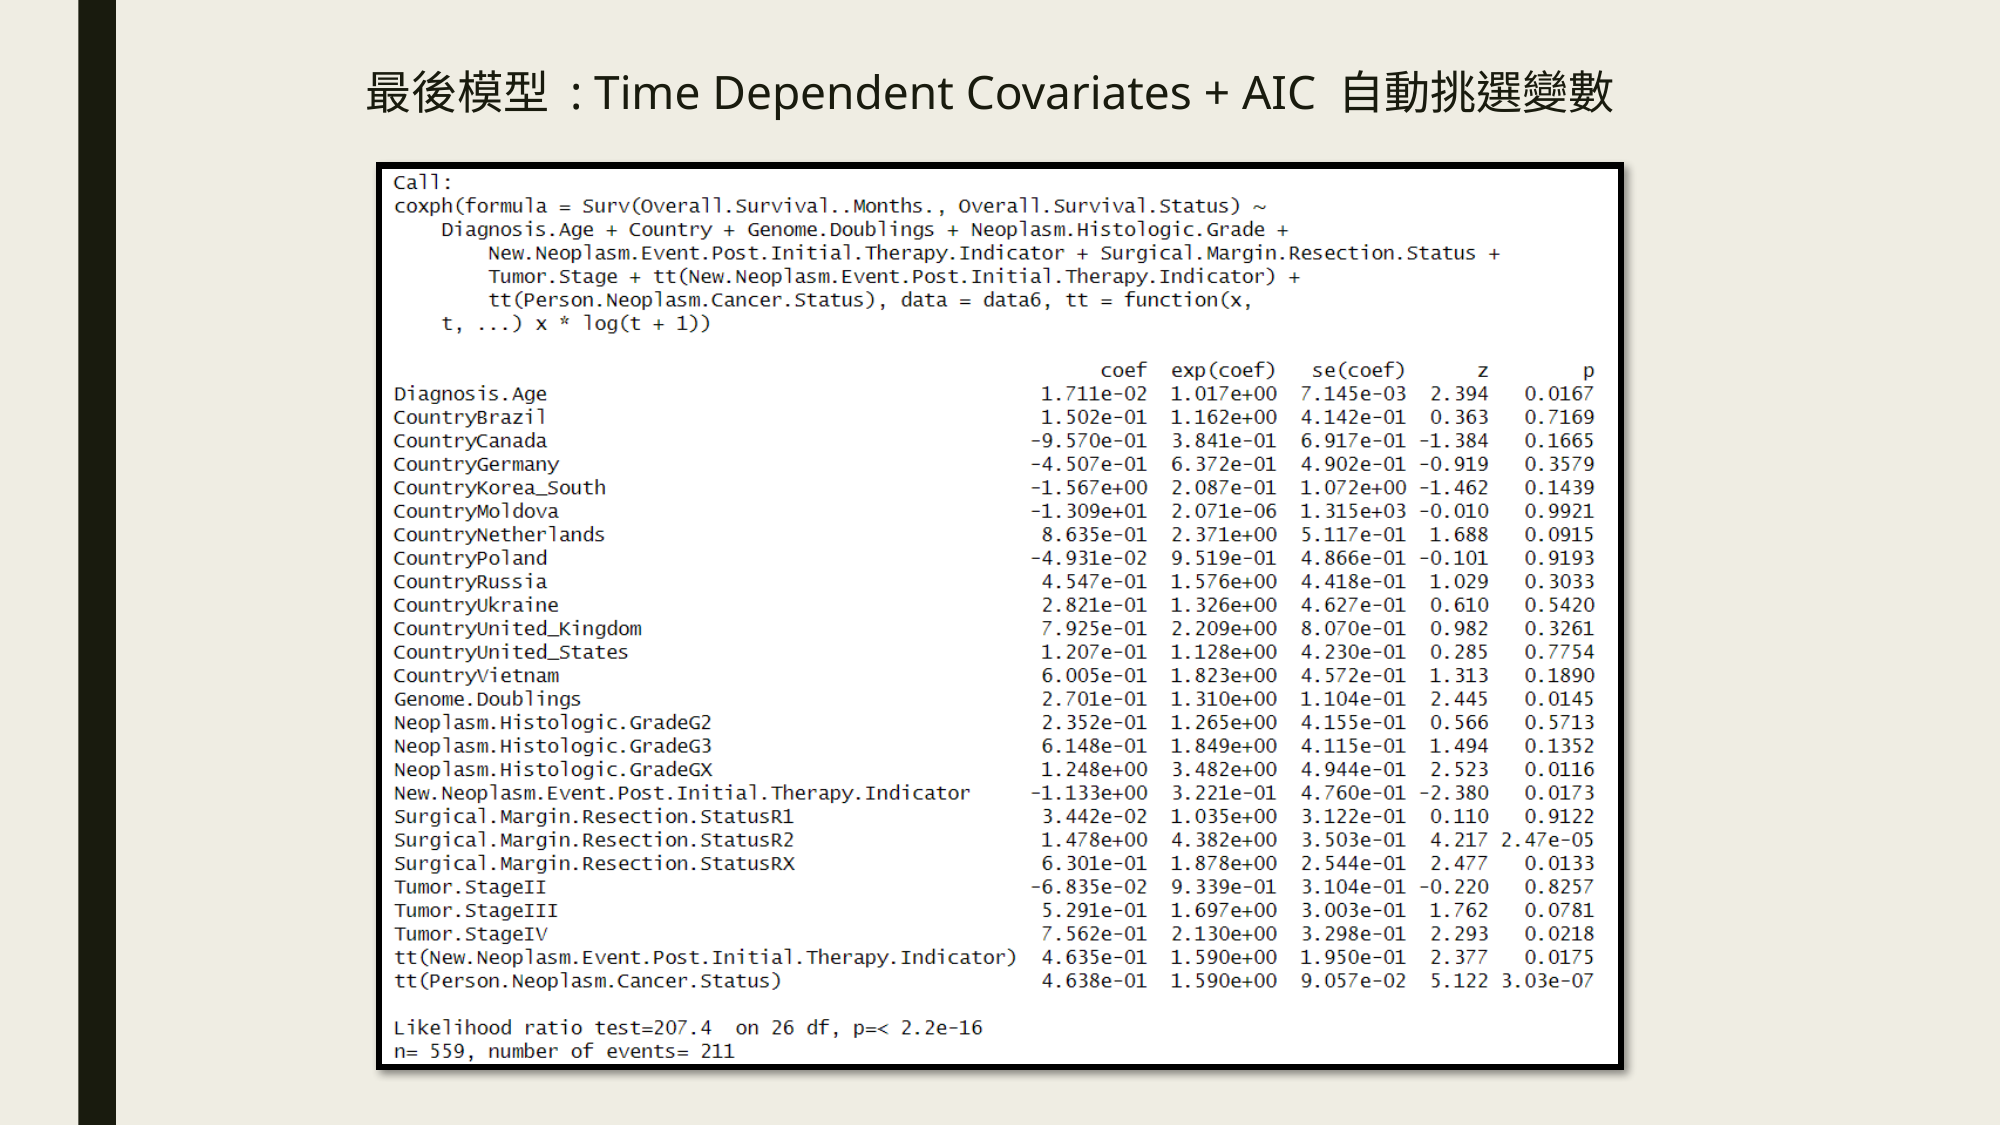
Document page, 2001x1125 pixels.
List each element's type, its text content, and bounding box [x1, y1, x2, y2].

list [382, 168, 1618, 1065]
text_box 最後模型 : Time Dependent Covariates + AIC 自動挑選變數 [350, 60, 1650, 178]
